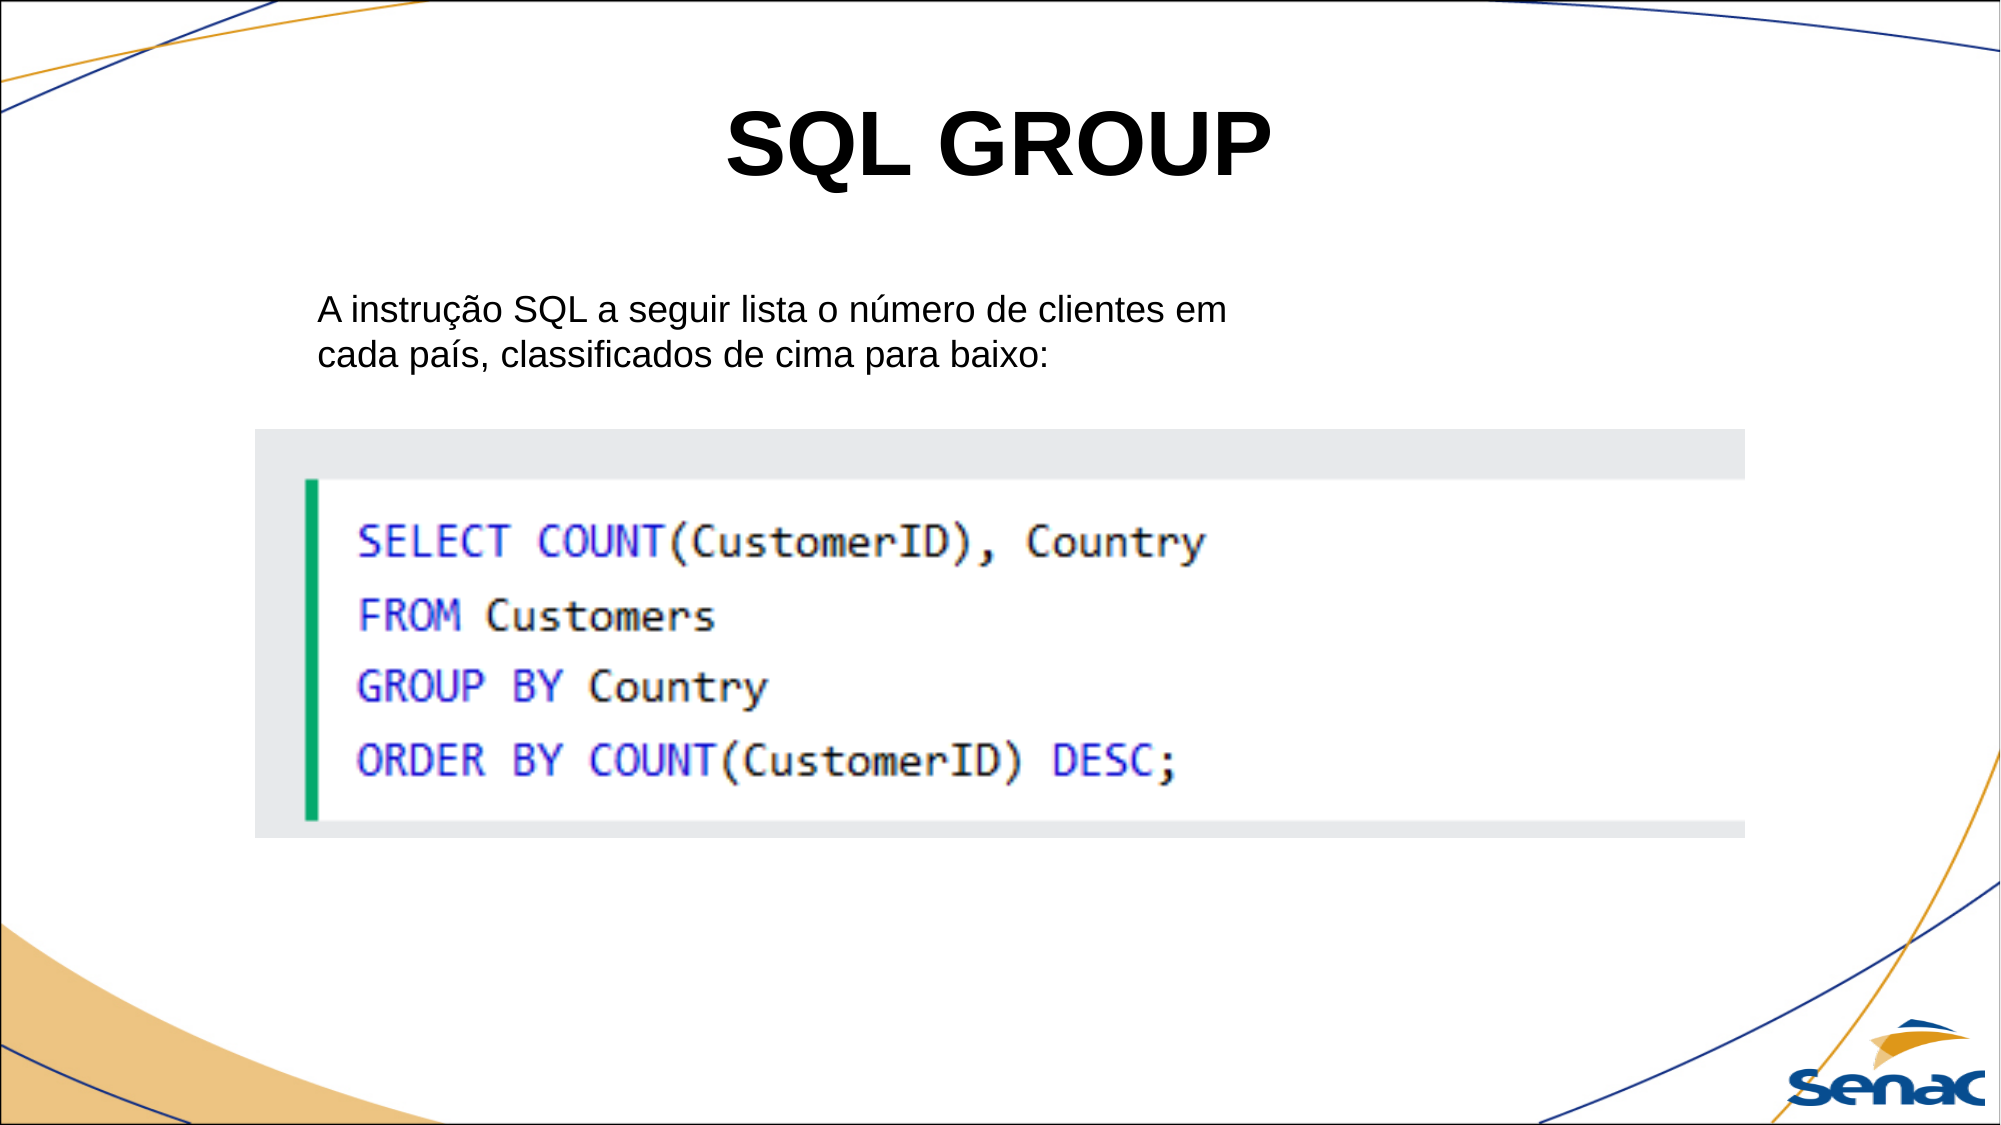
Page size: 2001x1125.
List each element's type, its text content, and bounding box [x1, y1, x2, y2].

title SQL GROUP [99, 45, 1900, 233]
picture [0, 0, 2001, 1125]
text_box A instrução SQL a seguir lista o número de clientes em cada país, classificados de cima para baixo: [302, 277, 1303, 383]
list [255, 429, 1745, 839]
